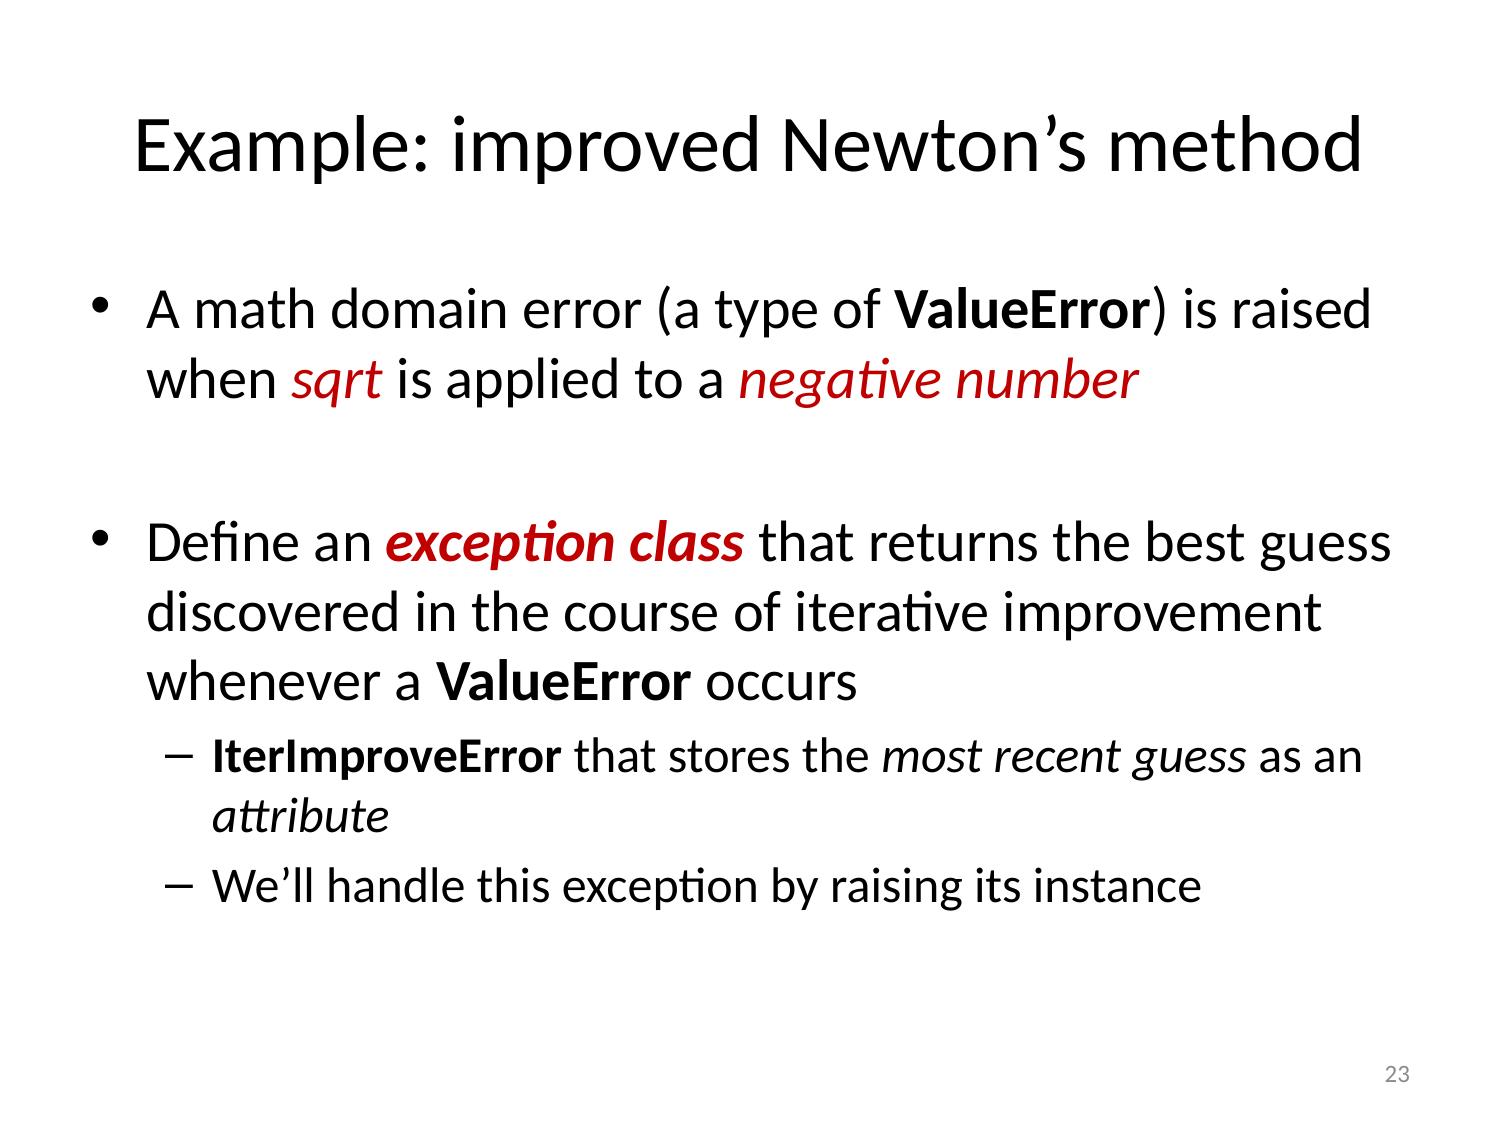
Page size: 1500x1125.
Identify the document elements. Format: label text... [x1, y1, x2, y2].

list A math domain error (a type of ValueError) is raised when sqrt is applied to a negative number Define an exception class that returns the best guess discovered in the course of iterative improvement whenever a ValueError occurs IterImproveError that stores the most recent guess as an attribute We’ll handle this exception by raising its instance [75, 262, 1425, 1005]
title Example: improved Newton’s method [75, 45, 1425, 233]
slide_number 23 [1074, 1042, 1425, 1103]
